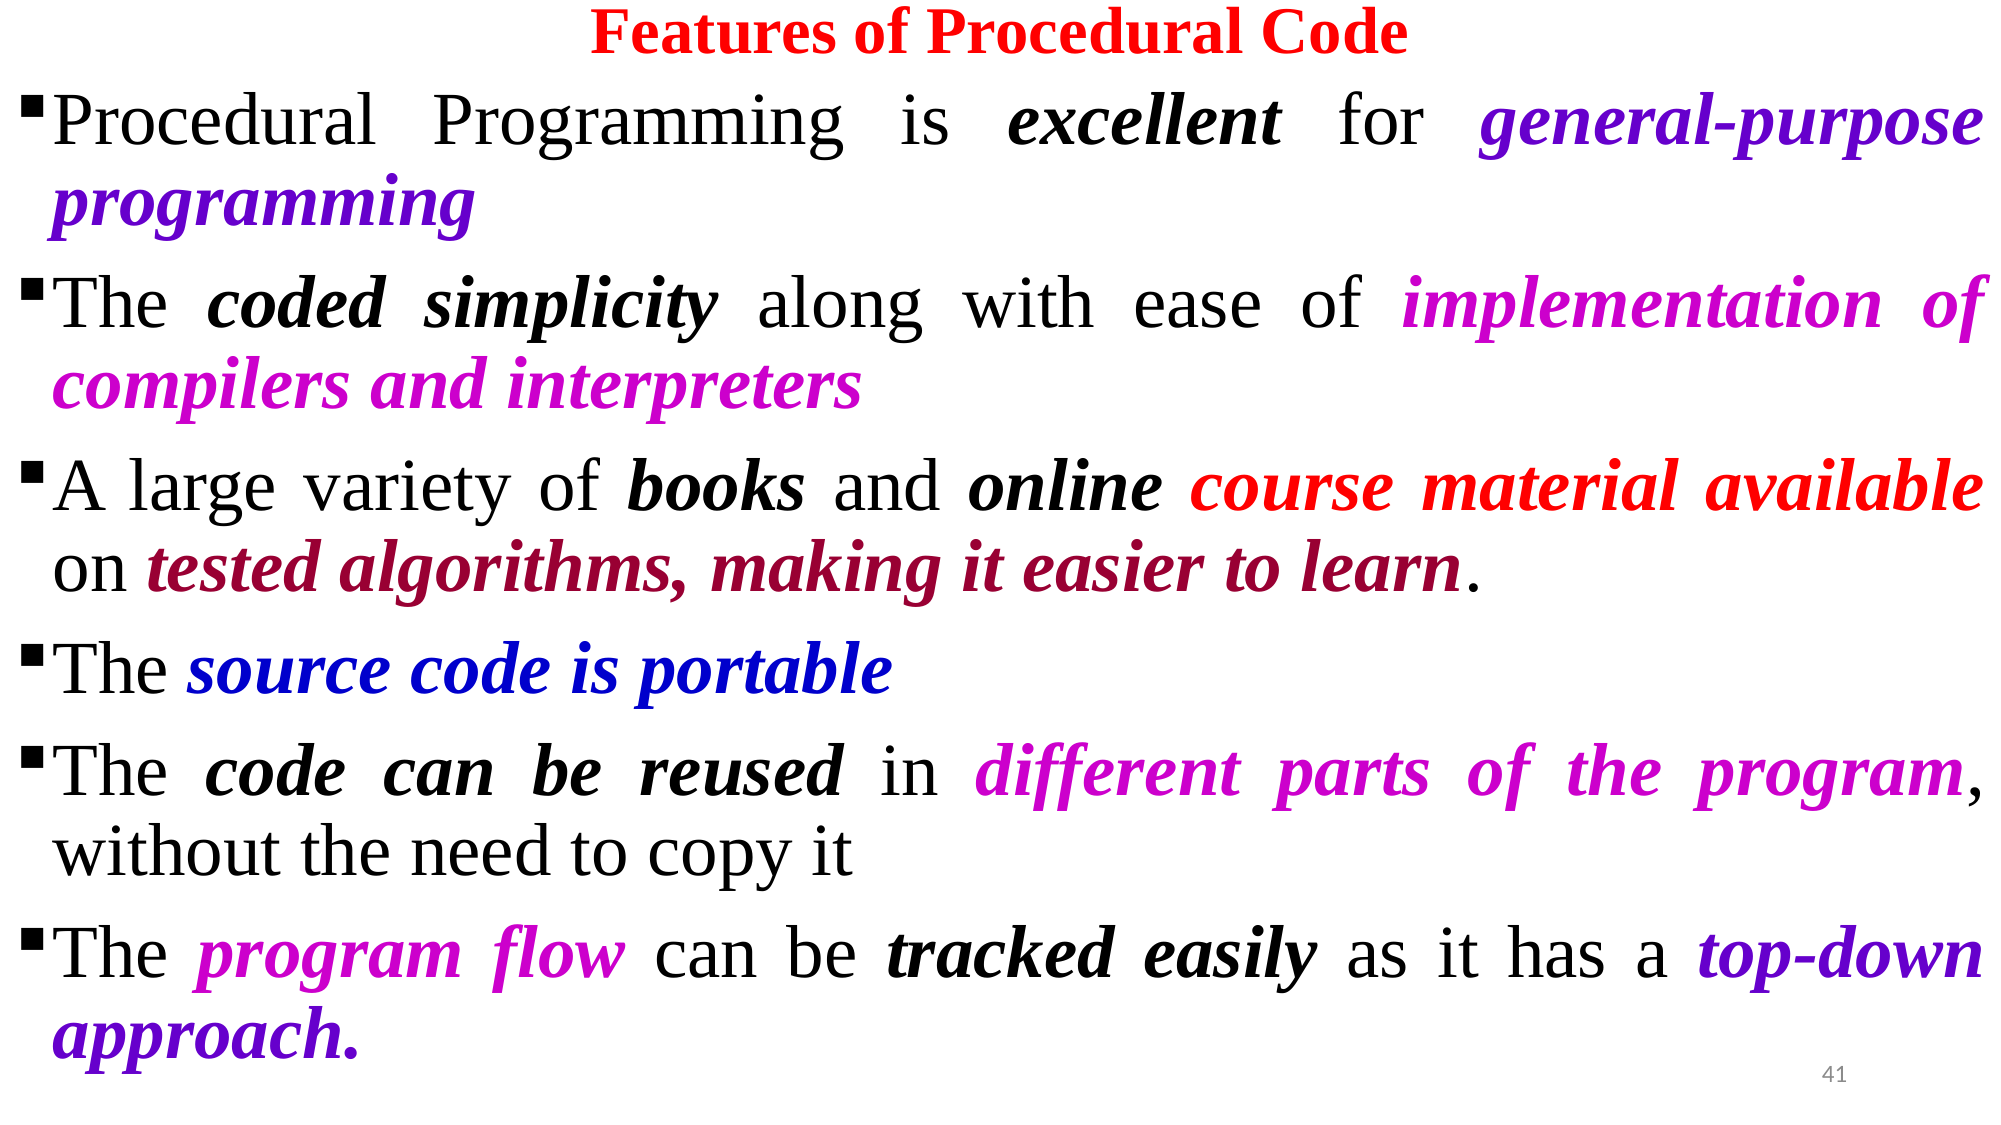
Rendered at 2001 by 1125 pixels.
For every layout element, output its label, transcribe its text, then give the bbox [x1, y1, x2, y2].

slide_number 41 [1412, 1042, 1863, 1103]
title Features of Procedural Code [137, 0, 1863, 72]
list Procedural Programming is excellent for general-purpose programming The coded simplicity along with ease of implementation of compilers and interpreters A large variety of books and online course material available on tested algorithms, making it easier to learn. The source code is portable The code can be reused in different parts of the program, without the need to copy it The program flow can be tracked easily as it has a top-down approach. [0, 72, 2000, 1108]
